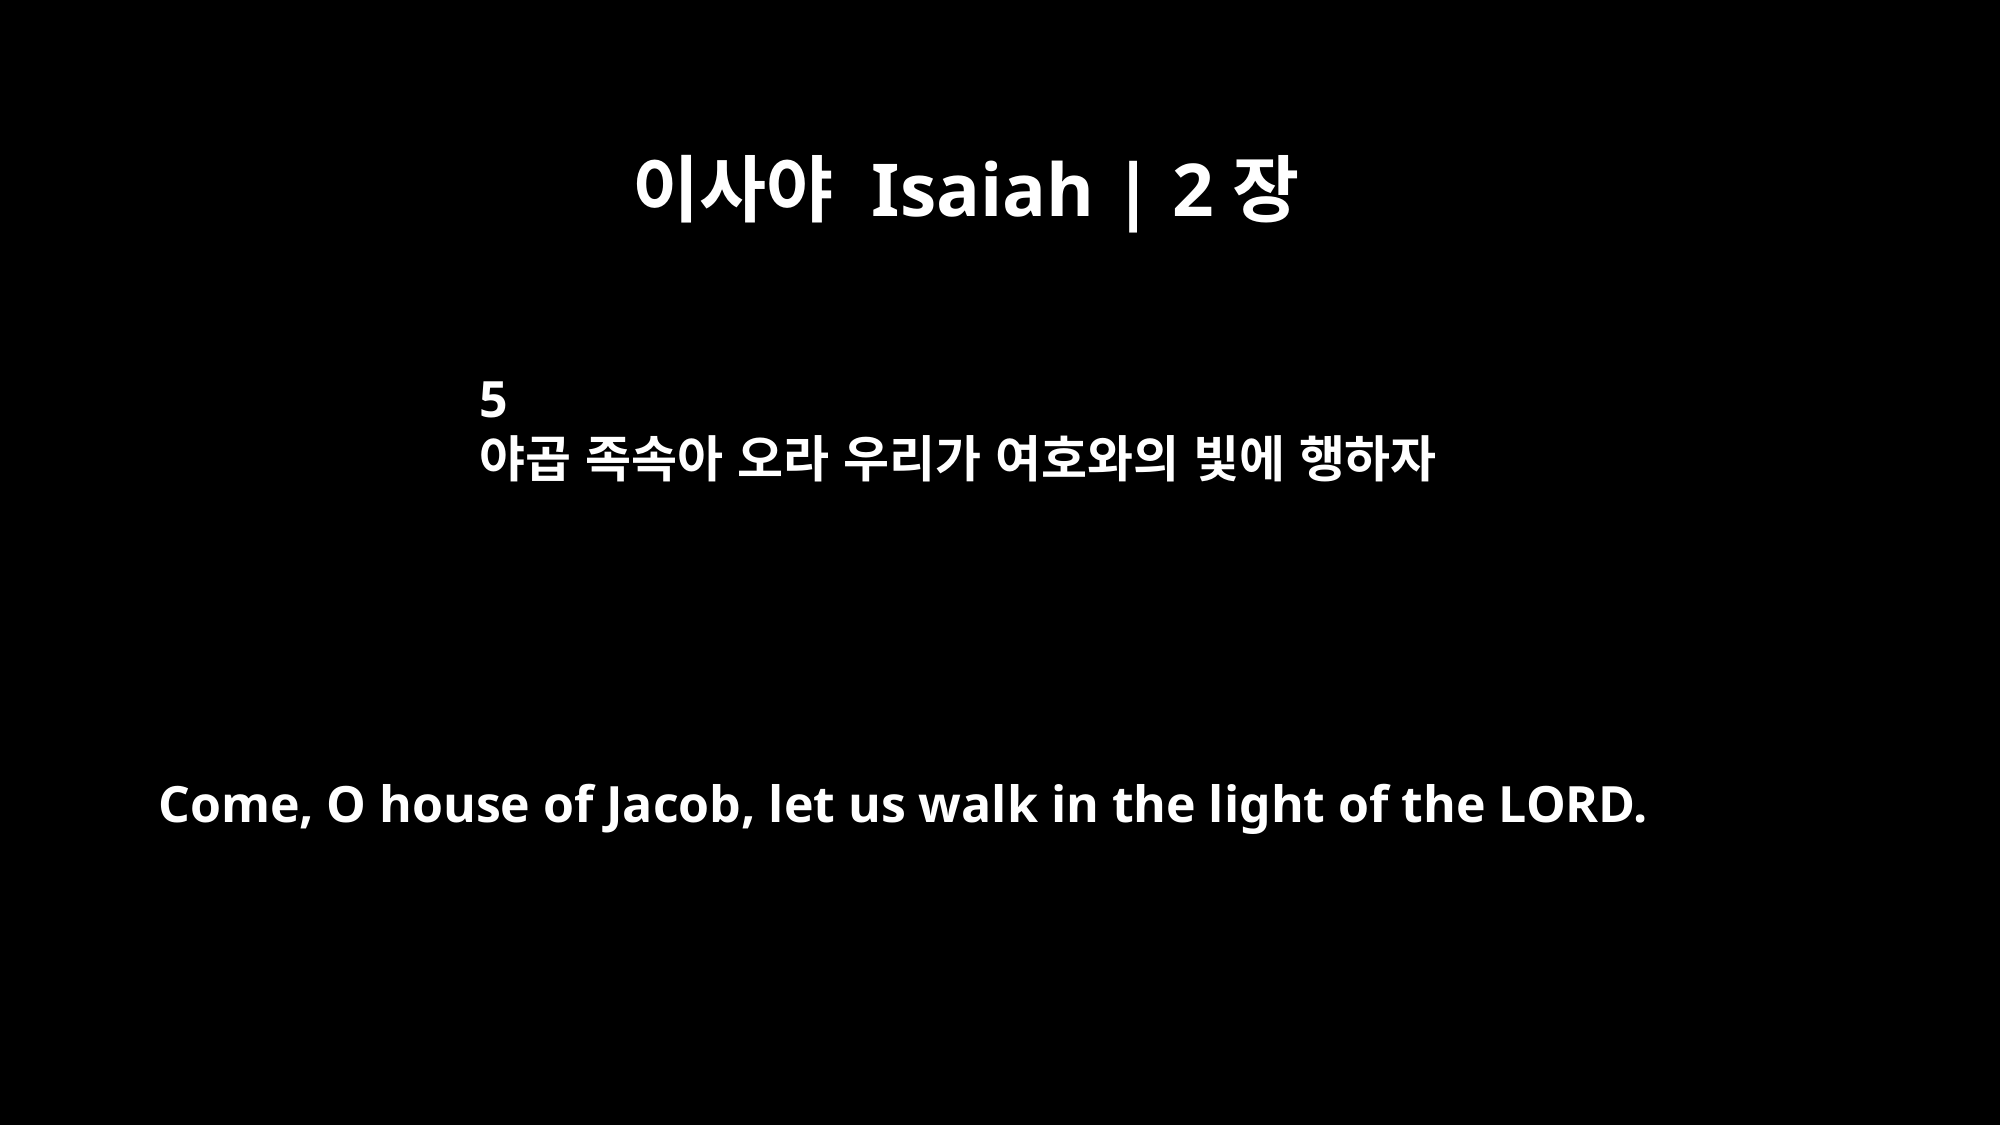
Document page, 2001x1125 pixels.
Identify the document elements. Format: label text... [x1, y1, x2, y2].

text_box 5 야곱 족속아 오라 우리가 여호와의 빛에 행하자 [464, 359, 1453, 495]
text_box Come, O house of Jacob, let us walk in the light of the LORD. [143, 764, 1664, 840]
text_box 이사야 Isaiah | 2장 [617, 136, 1315, 239]
